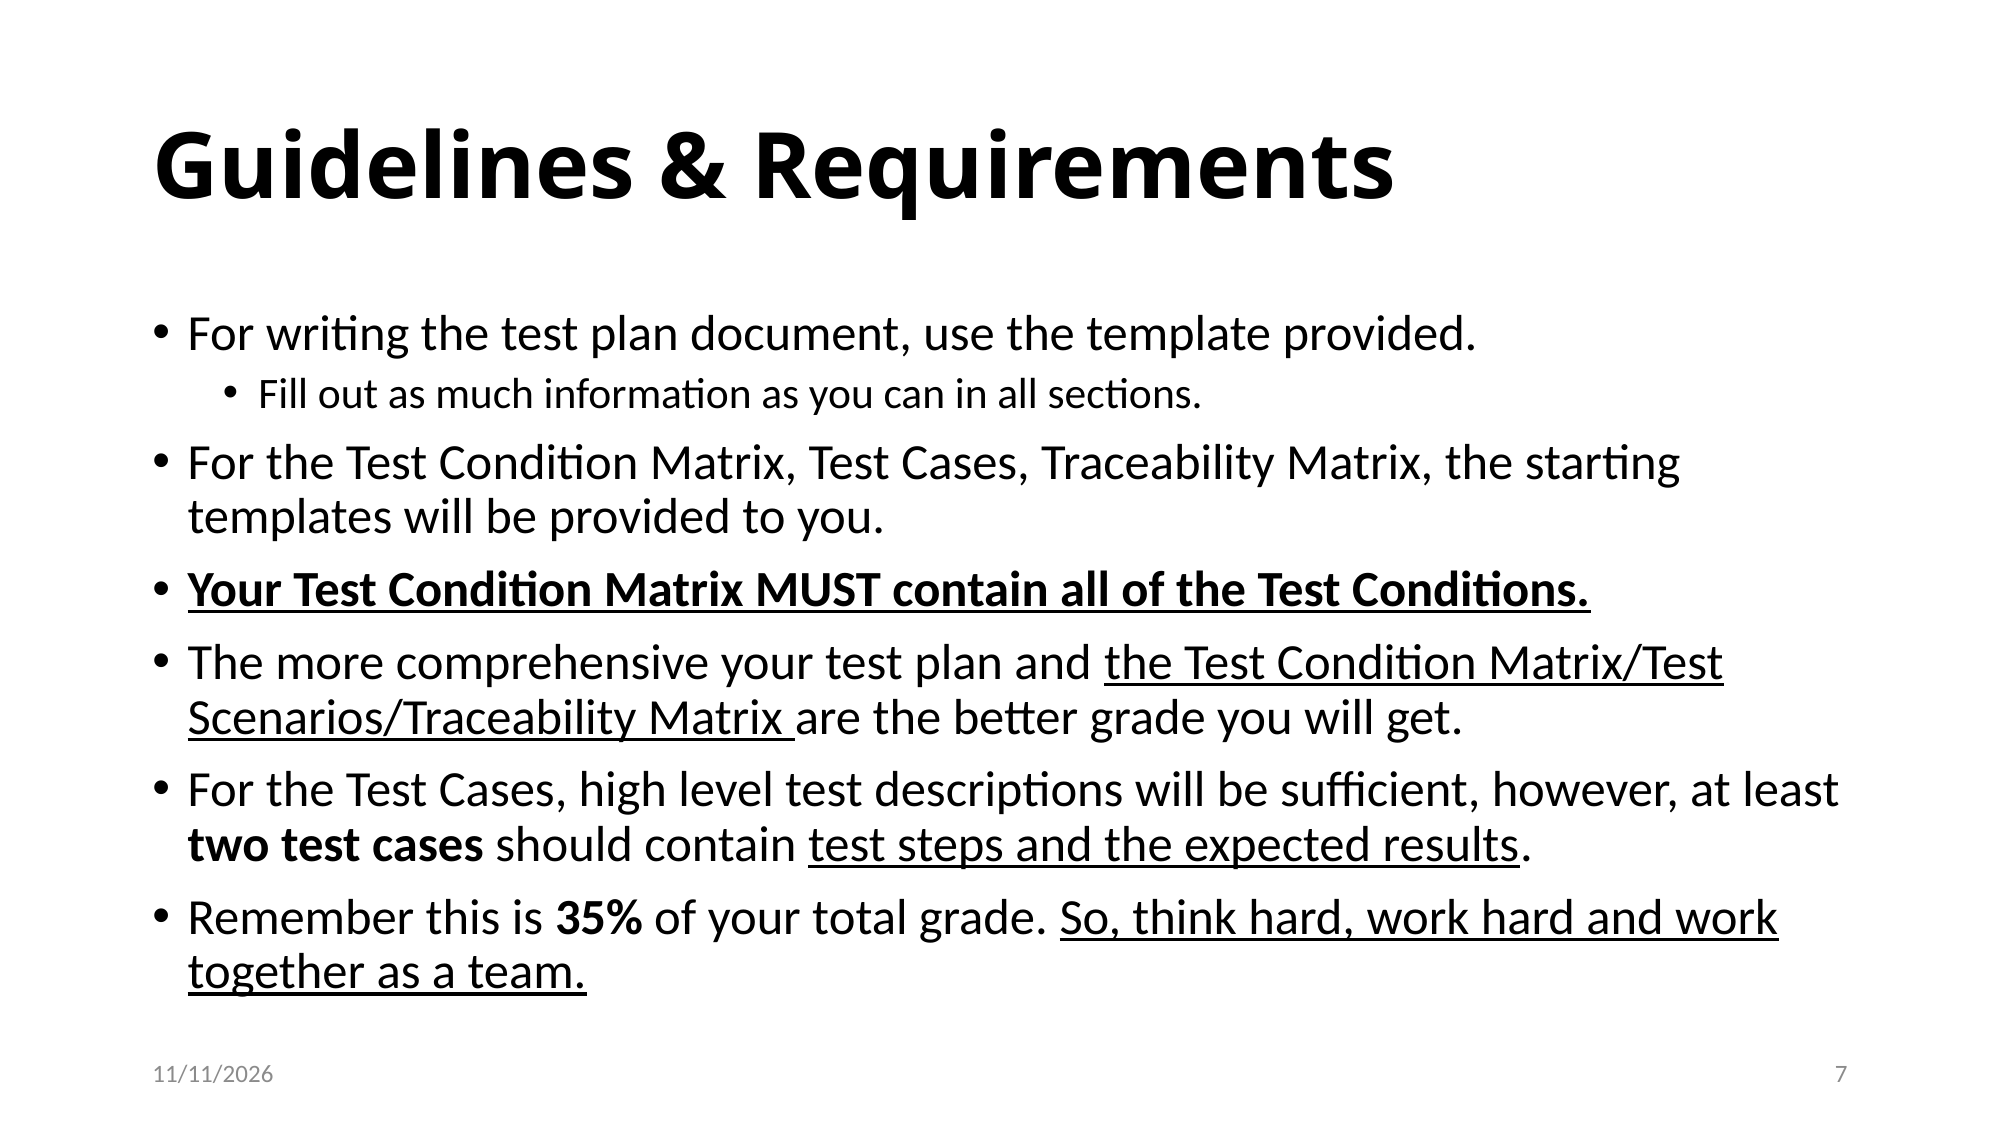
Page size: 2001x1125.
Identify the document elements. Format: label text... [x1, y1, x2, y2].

slide_number 7 [1412, 1042, 1863, 1103]
title Guidelines & Requirements [137, 59, 1863, 278]
list For writing the test plan document, use the template provided. Fill out as much information as you can in all sections. For the Test Condition Matrix, Test Cases, Traceability Matrix, the starting templates will be provided to you. Your Test Condition Matrix MUST contain all of the Test Conditions. The more comprehensive your test plan and the Test Condition Matrix/Test Scenarios/Traceability Matrix are the better grade you will get. For the Test Cases, high level test descriptions will be sufficient, however, at least two test cases should contain test steps and the expected results. Remember this is 35% of your total grade. So, think hard, work hard and work together as a team. [137, 299, 1863, 1014]
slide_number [137, 1042, 588, 1103]
